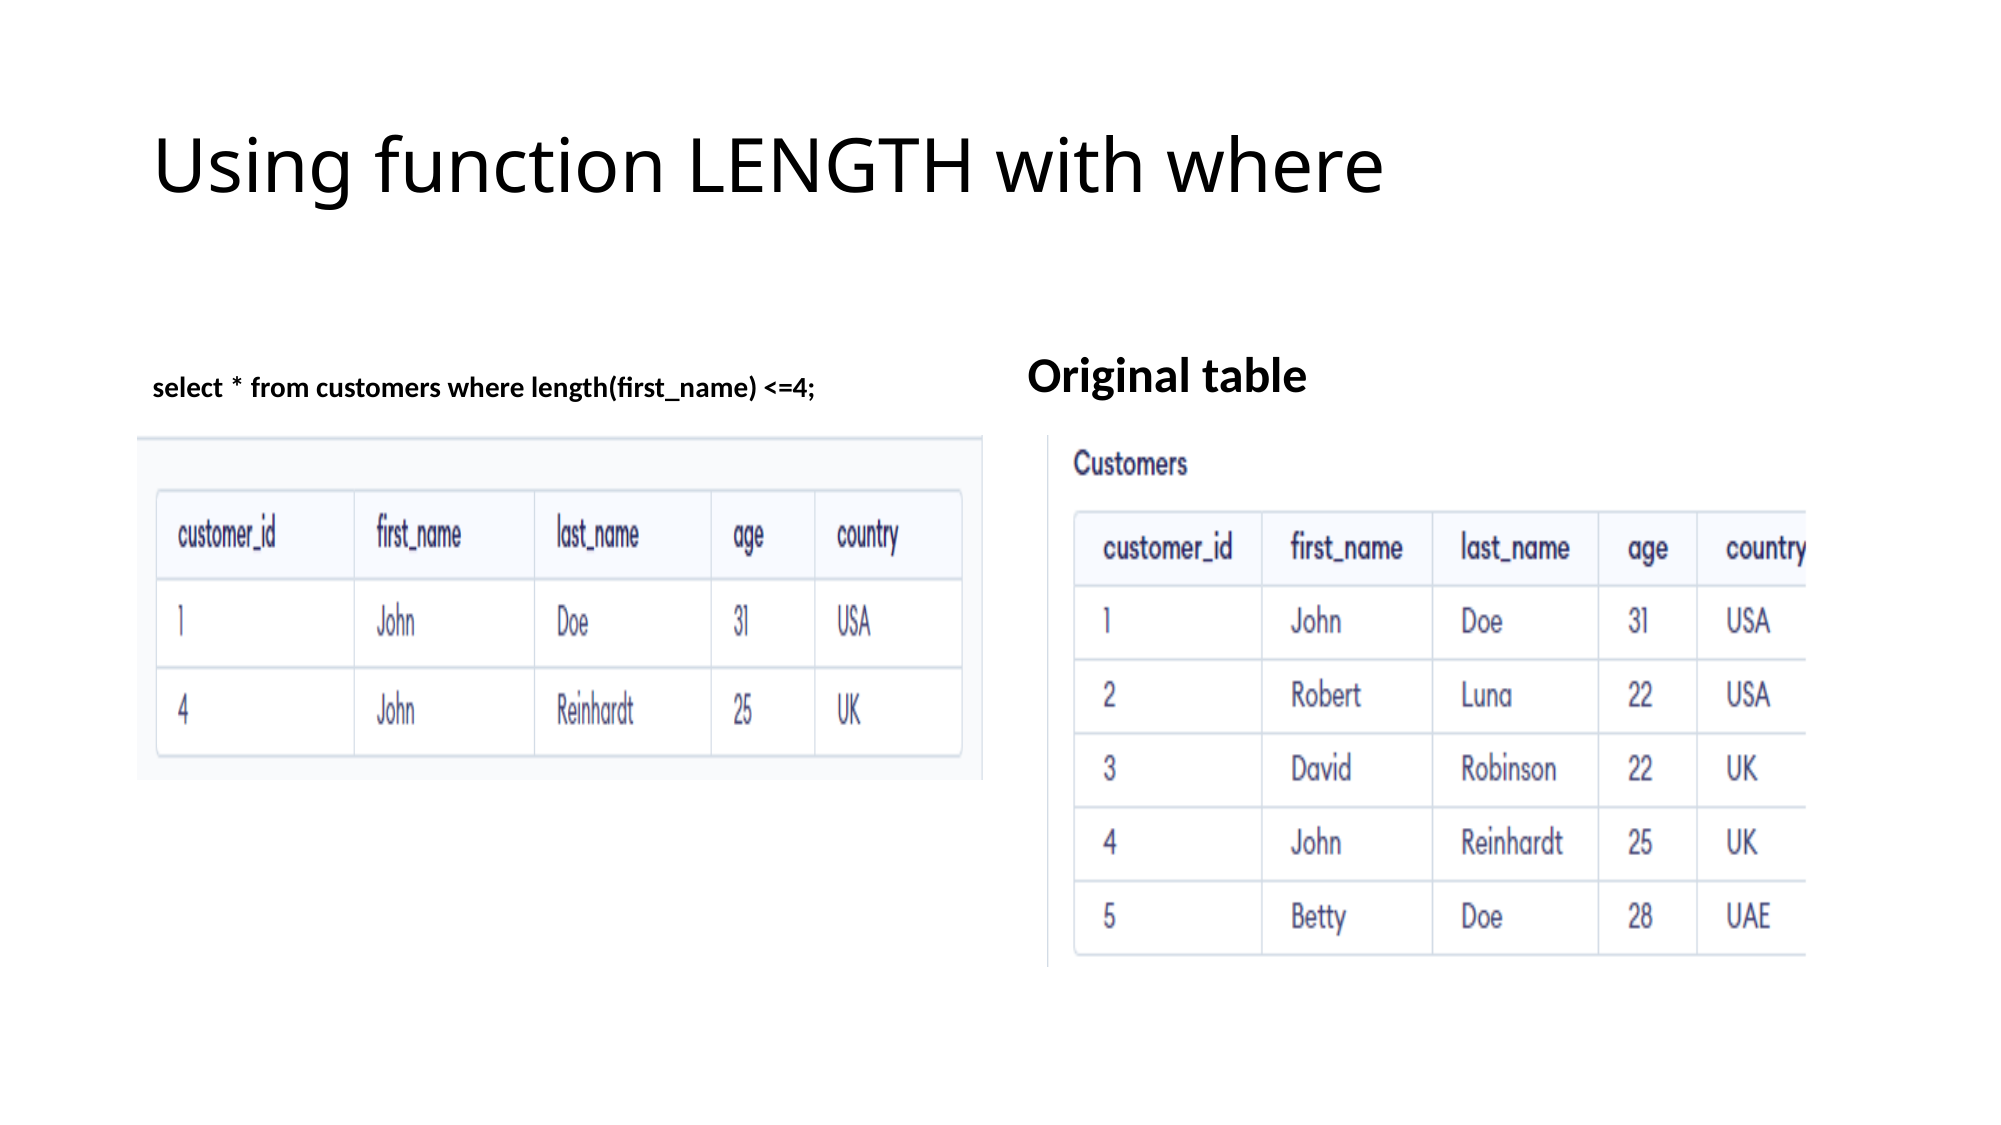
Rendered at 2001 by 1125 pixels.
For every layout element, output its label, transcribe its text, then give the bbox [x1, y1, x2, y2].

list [1047, 435, 1828, 967]
title Using function LENGTH with where [137, 59, 1863, 278]
list Original table [1012, 275, 1863, 411]
list select * from customers where length(first_name) <=4; [137, 275, 984, 411]
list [137, 435, 984, 780]
